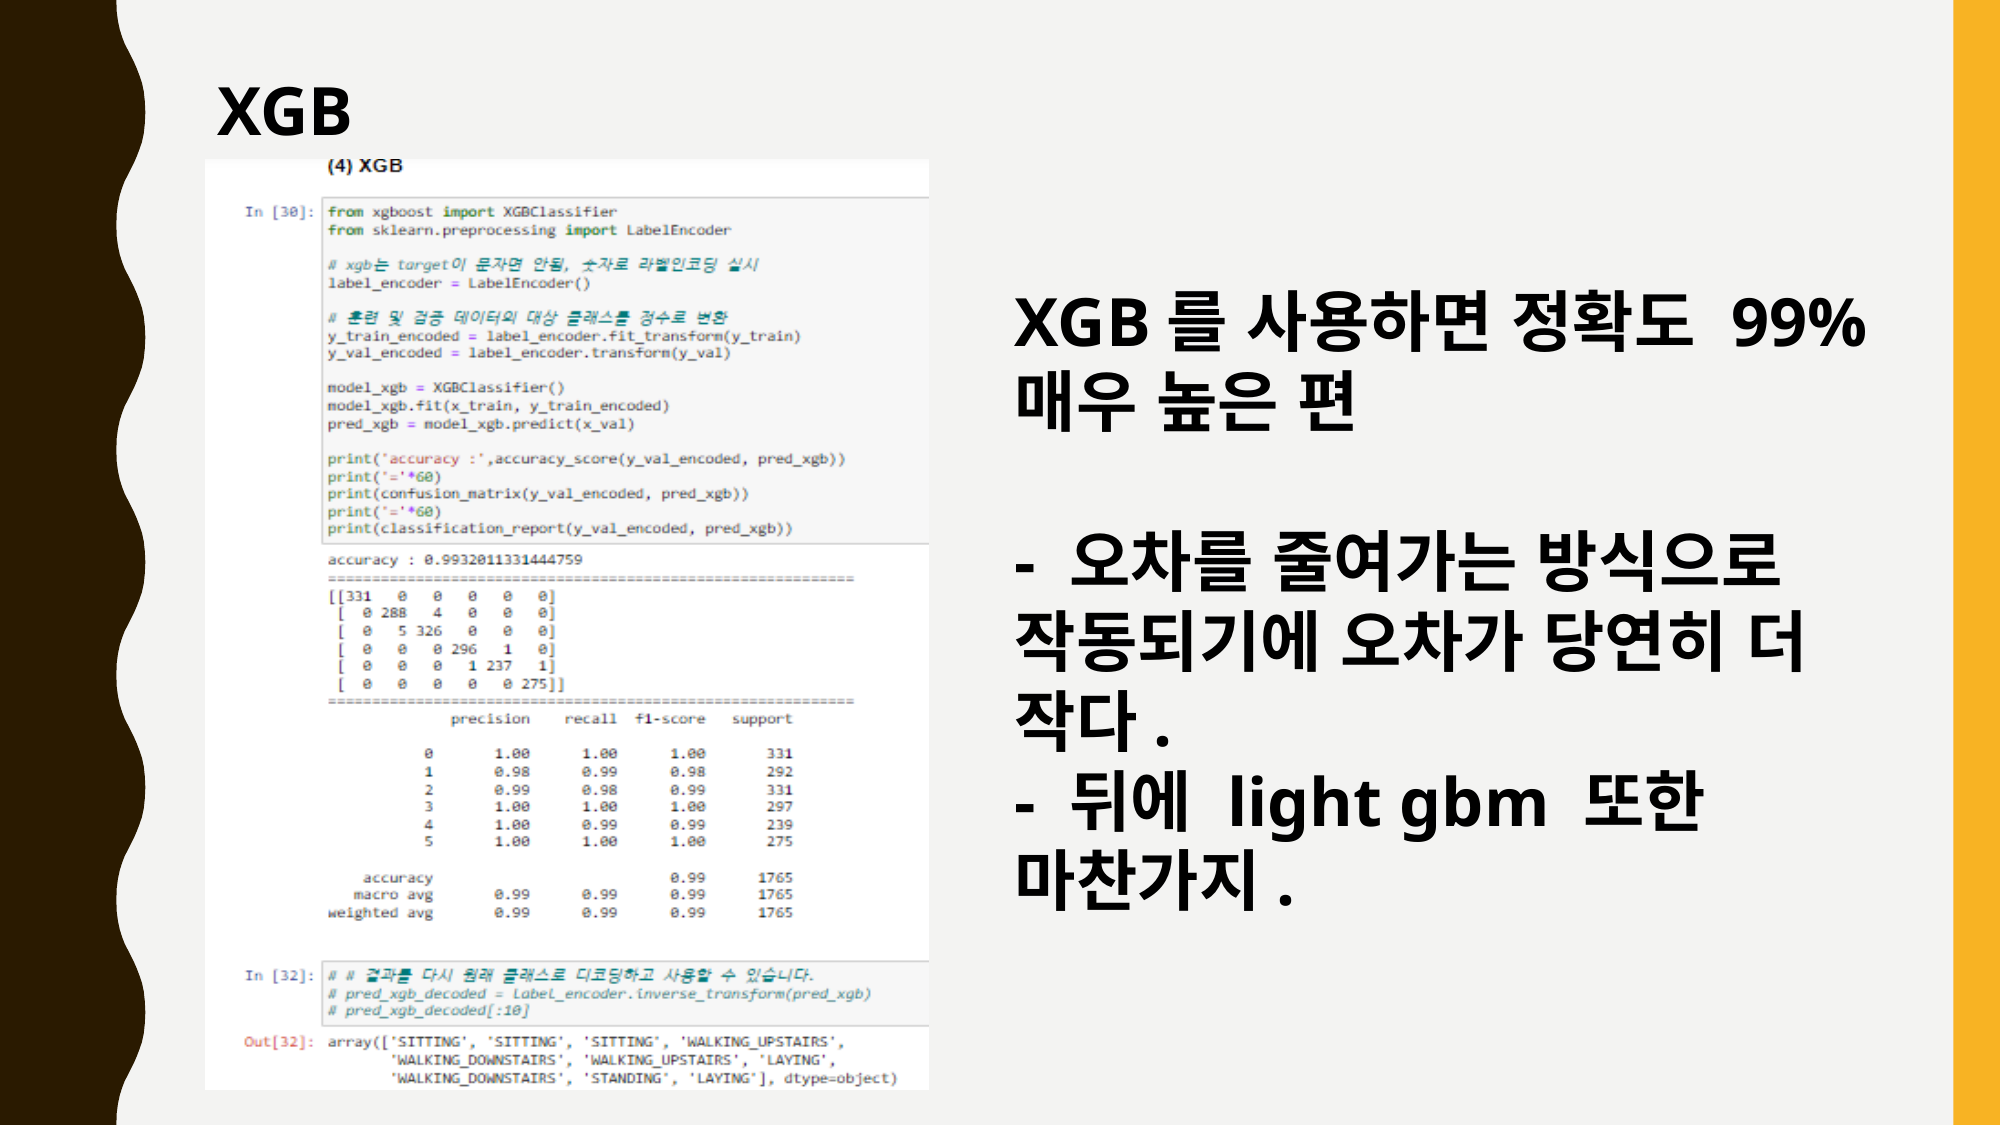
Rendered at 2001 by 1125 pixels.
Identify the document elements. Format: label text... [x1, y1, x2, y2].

text_box XGB를 사용하면 정확도 99% 매우 높은 편 - 오차를 줄여가는 방식으로 작동되기에 오차가 당연히 더 작다. - 뒤에 light gbm 또한 마찬가지. [999, 272, 1884, 1007]
text_box XGB [202, 61, 1087, 156]
picture [205, 159, 929, 1090]
